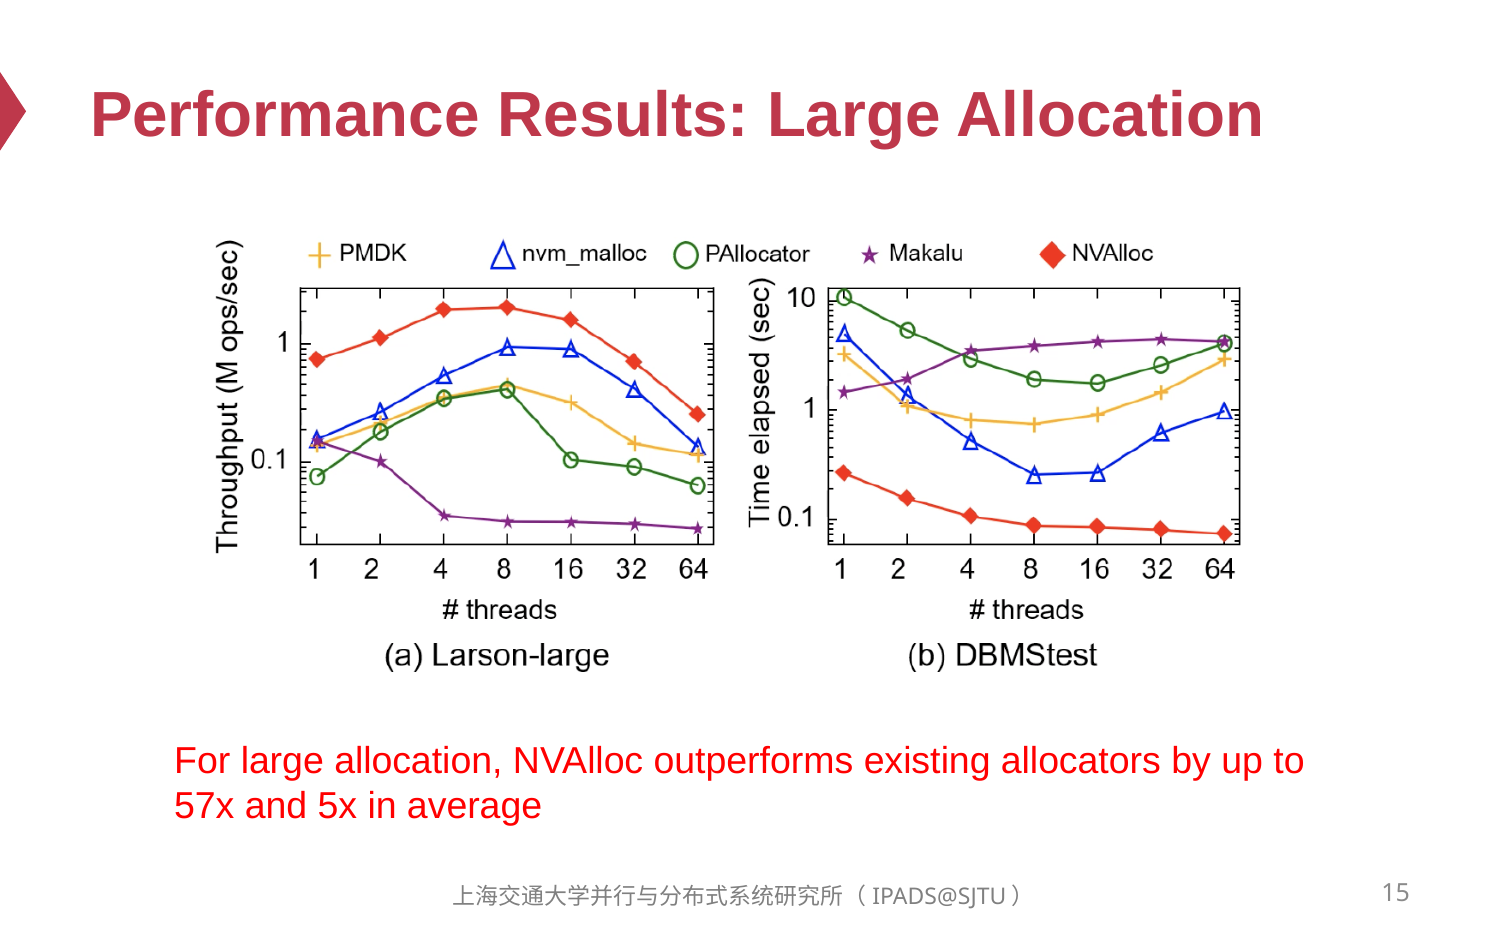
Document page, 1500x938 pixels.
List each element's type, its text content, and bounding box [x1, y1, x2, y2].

footer 上海交通大学并行与分布式系统研究所（IPADS@SJTU） [418, 870, 1069, 921]
title Performance Results: Large Allocation [75, 37, 1425, 186]
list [182, 204, 1300, 682]
slide_number 15 [1074, 868, 1425, 919]
text_box For large allocation, NVAlloc outperforms existing allocators by up to 57x and 5x in average [159, 728, 1365, 834]
